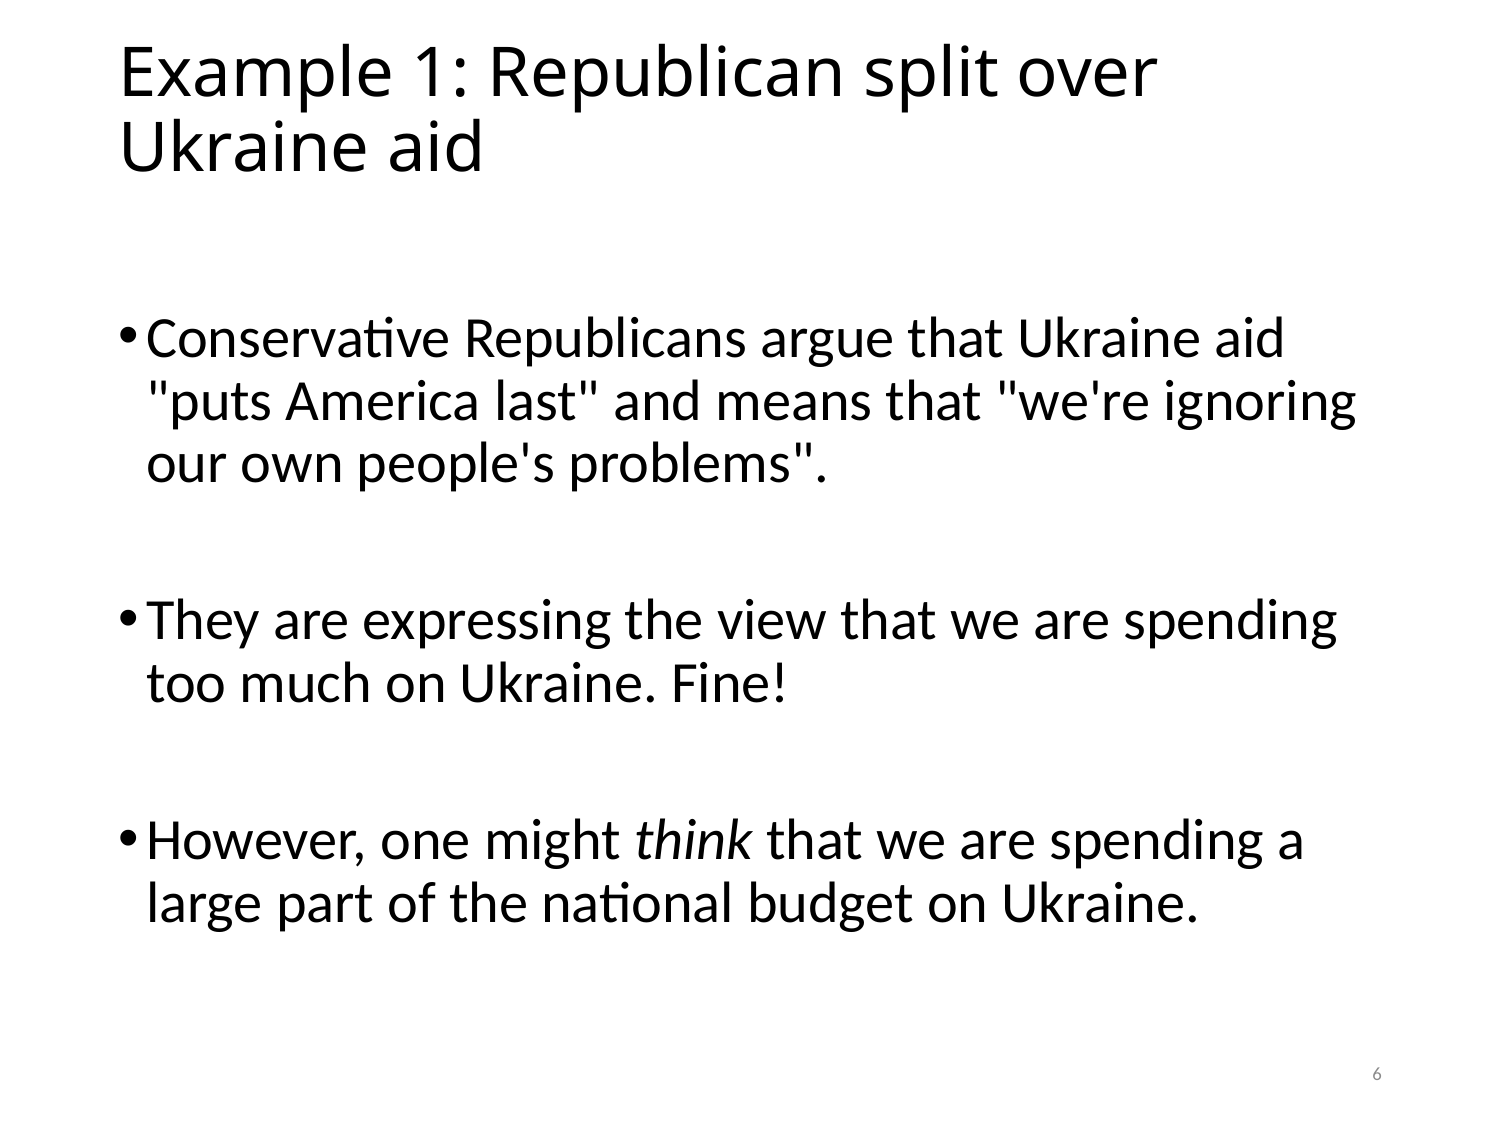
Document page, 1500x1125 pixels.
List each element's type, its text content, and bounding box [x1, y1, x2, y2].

slide_number 6 [1059, 1042, 1397, 1103]
title Example 1: Republican split over Ukraine aid [103, 3, 1397, 221]
list Conservative Republicans argue that Ukraine aid "puts America last" and means that "we're ignoring our own people's problems". They are expressing the view that we are spending too much on Ukraine. Fine! However, one might think that we are spending a large part of the national budget on Ukraine. [103, 299, 1397, 1014]
